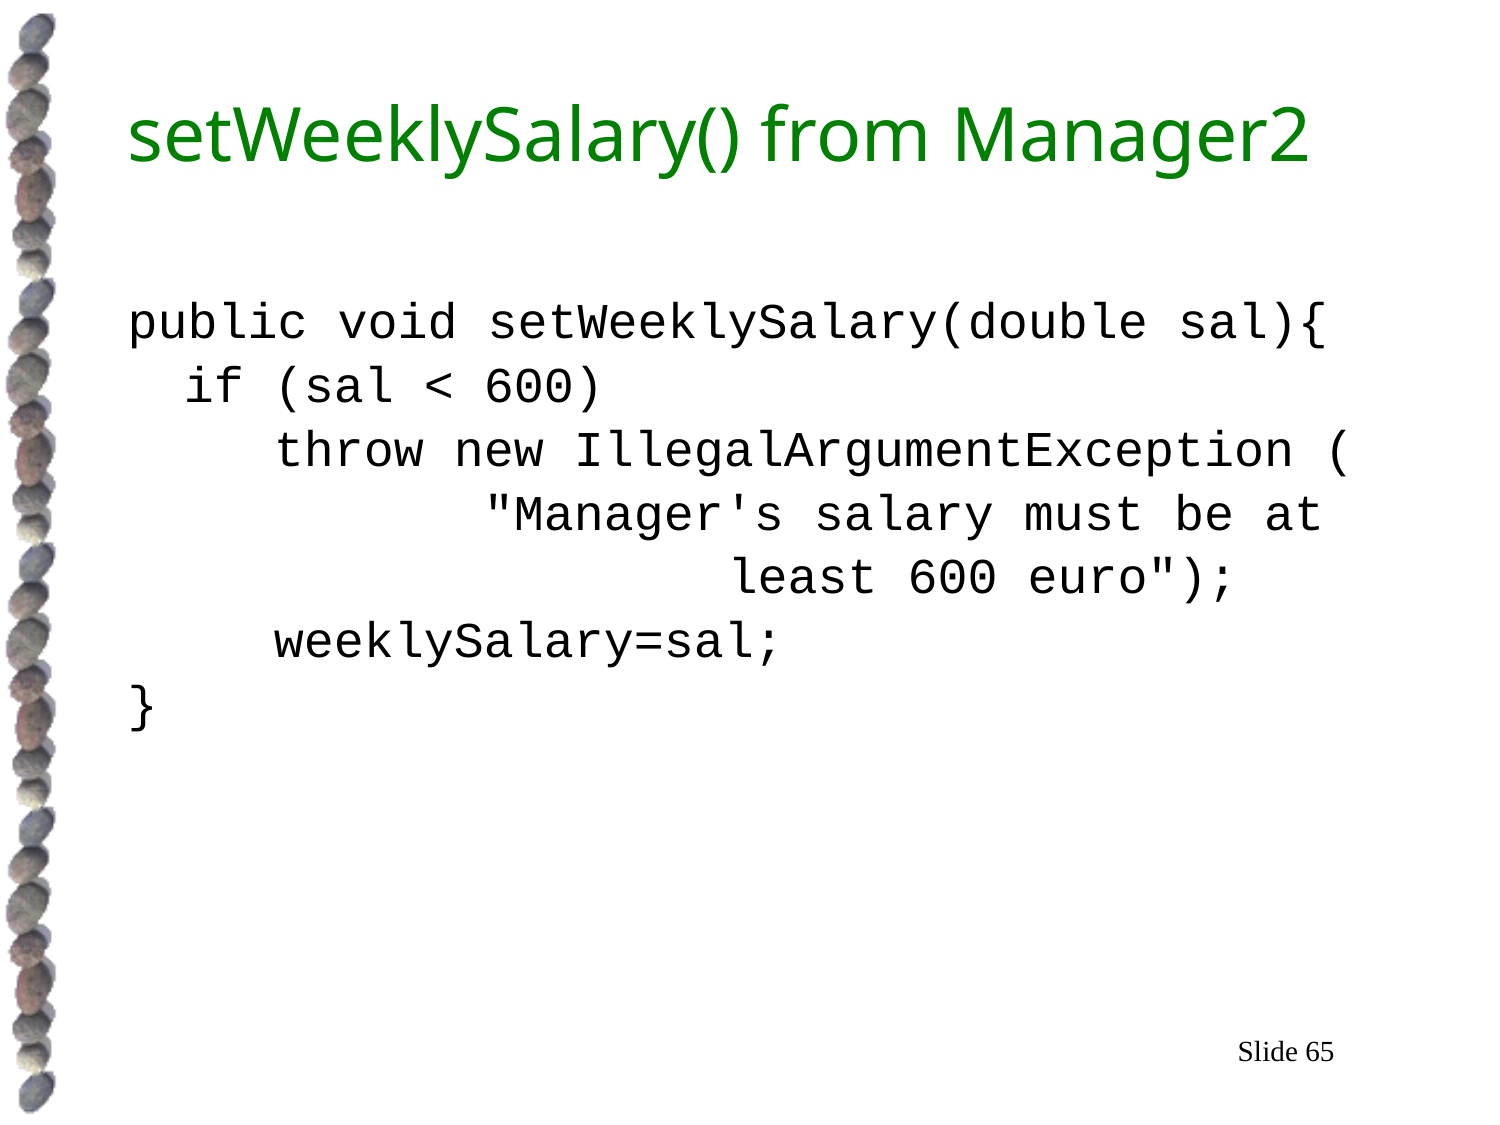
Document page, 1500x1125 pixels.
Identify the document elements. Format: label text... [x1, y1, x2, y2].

picture [0, 0, 65, 1125]
title setWeeklySalary() from Manager2 [112, 75, 1388, 188]
slide_number Slide 65 [1037, 1024, 1351, 1101]
list public void setWeeklySalary(double sal){ if (sal < 600) throw new IllegalArgumentException ( "Manager's salary must be at least 600 euro"); weeklySalary=sal; } [112, 287, 1388, 963]
